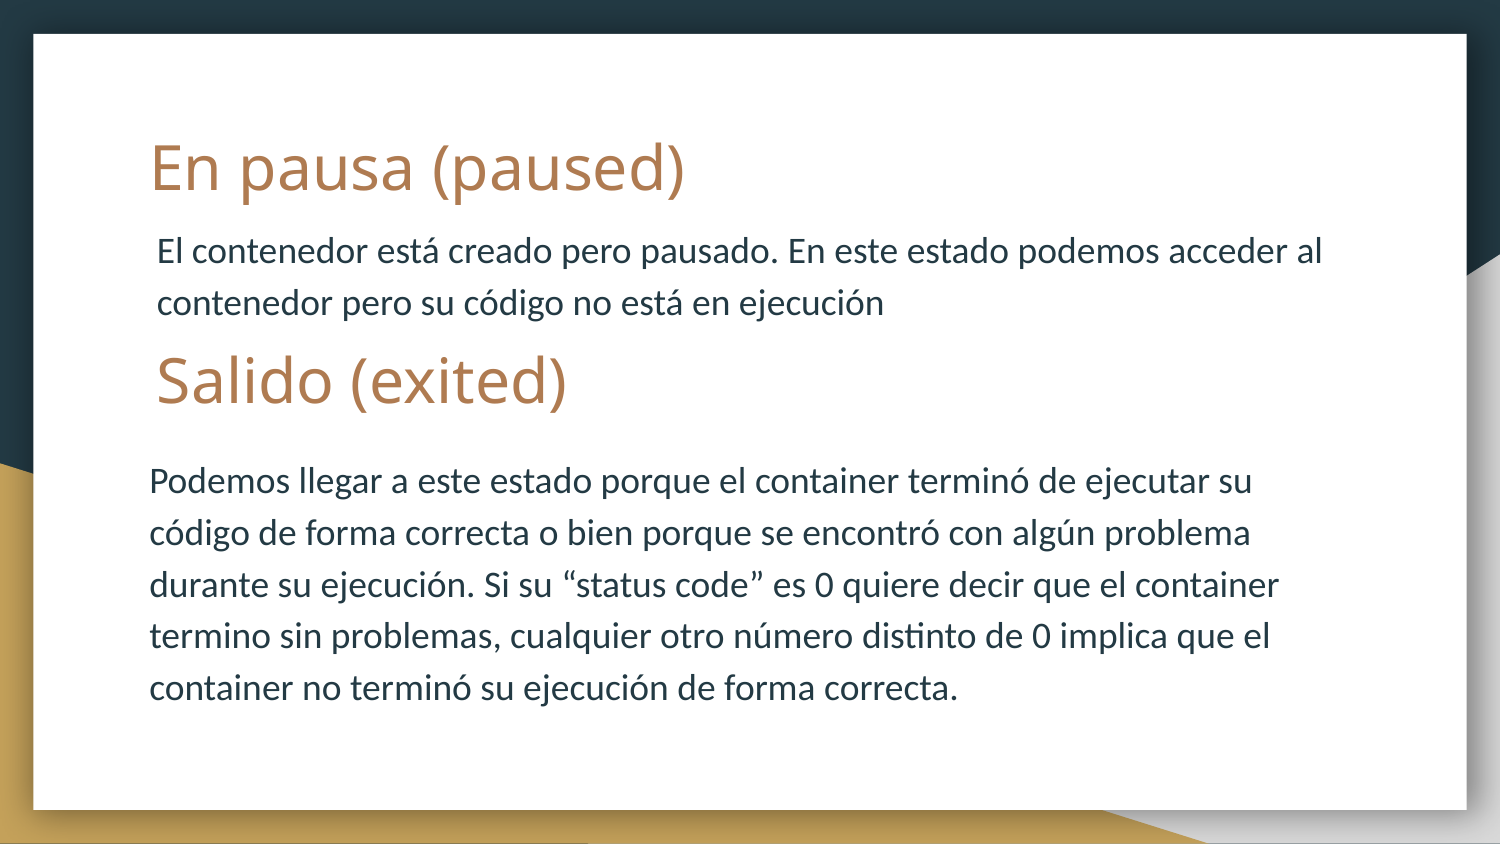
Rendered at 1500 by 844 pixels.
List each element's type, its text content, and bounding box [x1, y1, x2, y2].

title En pausa (paused) [134, 113, 1366, 222]
title Salido (exited) [141, 326, 1374, 435]
list Podemos llegar a este estado porque el container terminó de ejecutar su código de forma correcta o bien porque se encontró con algún problema durante su ejecución. Si su “status code” es 0 quiere decir que el container termino sin problemas, cualquier otro número distinto de 0 implica que el container no terminó su ejecución de forma correcta. [134, 434, 1366, 549]
list El contenedor está creado pero pausado. En este estado podemos acceder al contenedor pero su código no está en ejecución [141, 204, 1374, 319]
